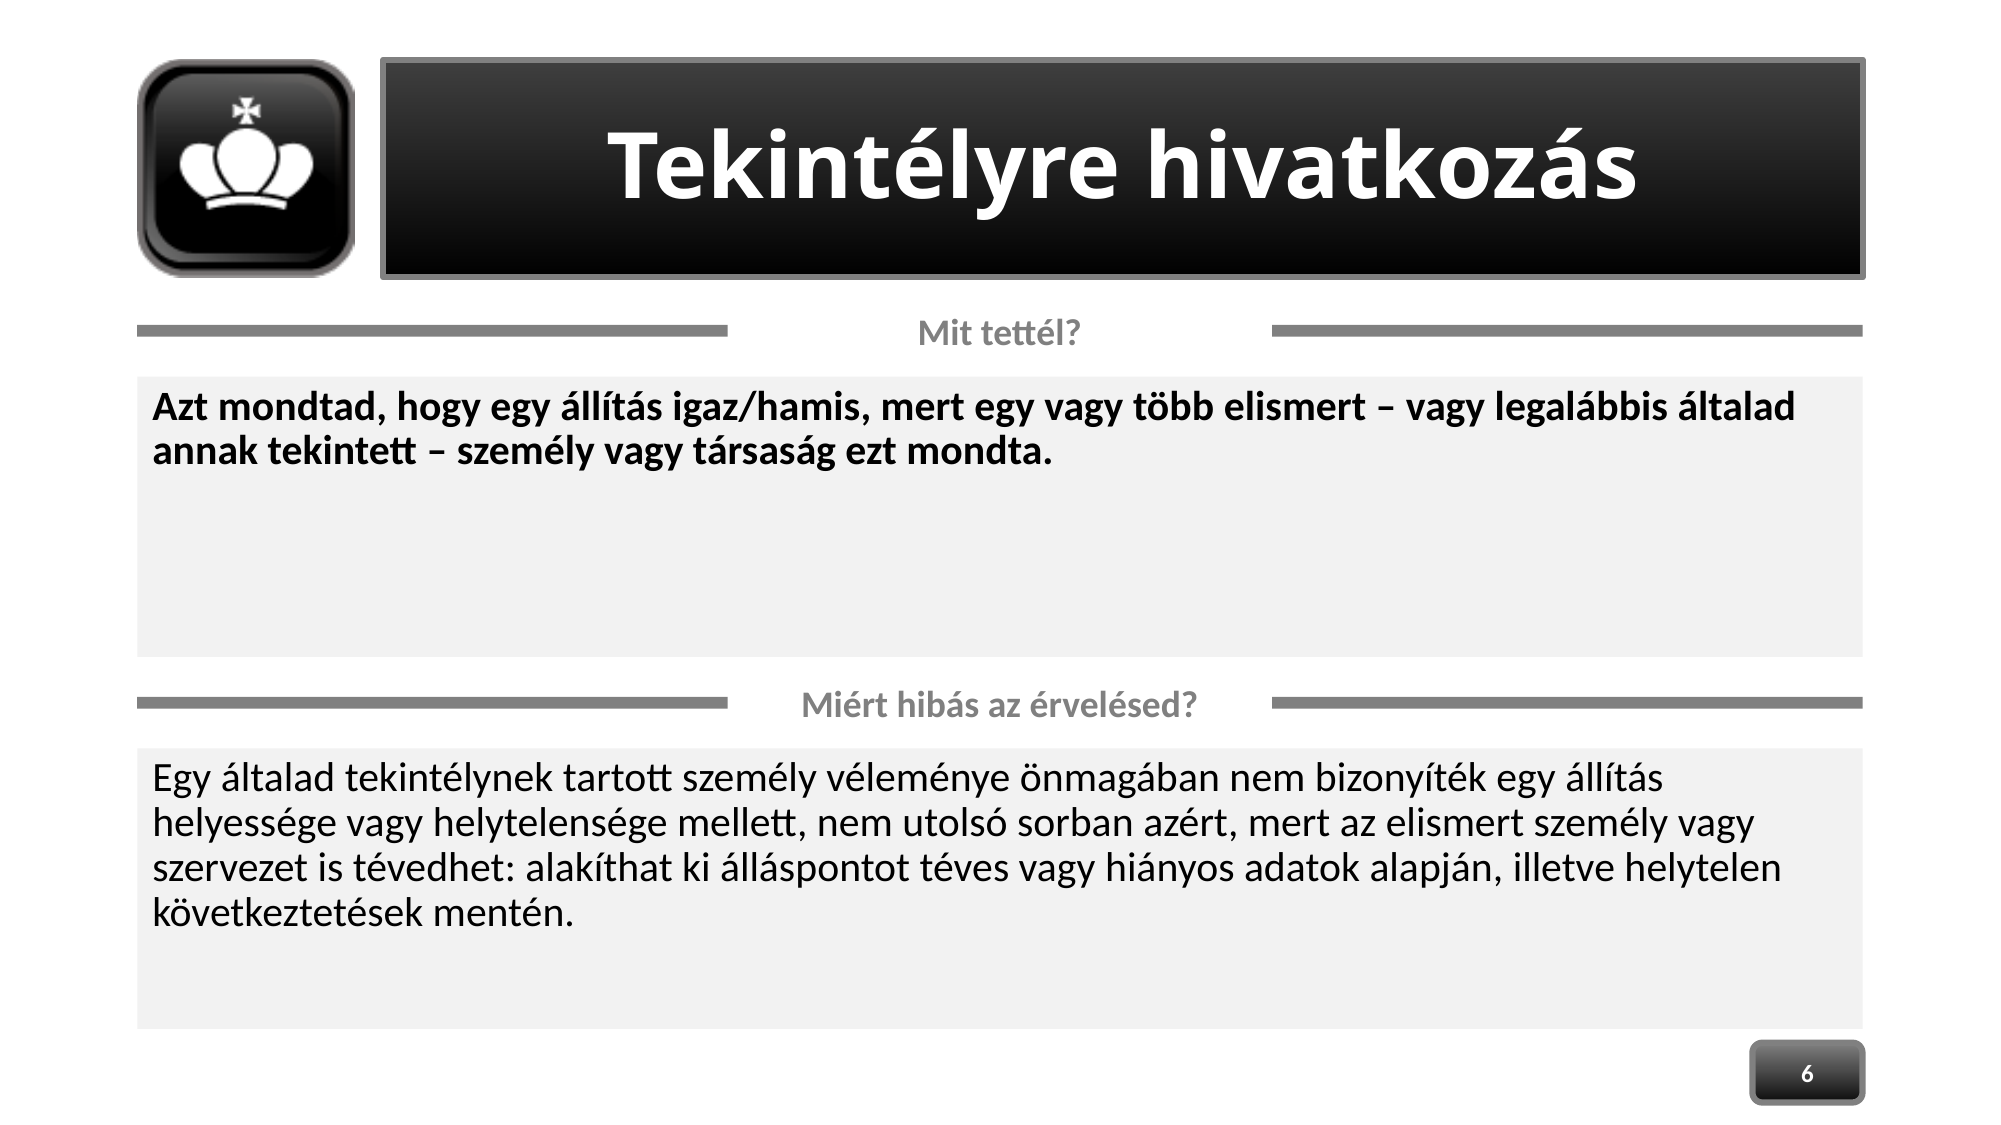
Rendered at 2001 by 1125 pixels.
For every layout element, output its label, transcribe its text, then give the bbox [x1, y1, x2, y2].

list Azt mondtad, hogy egy állítás igaz/hamis, mert egy vagy több elismert – vagy legalábbis általad annak tekintett – személy vagy társaság ezt mondta. [137, 376, 1863, 657]
list Egy általad tekintélynek tartott személy véleménye önmagában nem bizonyíték egy állítás helyessége vagy helytelensége mellett, nem utolsó sorban azért, mert az elismert személy vagy szervezet is tévedhet: alakíthat ki álláspontot téves vagy hiányos adatok alapján, illetve helytelen következtetések mentén. [137, 748, 1863, 1029]
title Tekintélyre hivatkozás [380, 57, 1866, 280]
picture [137, 59, 355, 278]
slide_number 6 [1749, 1039, 1866, 1106]
